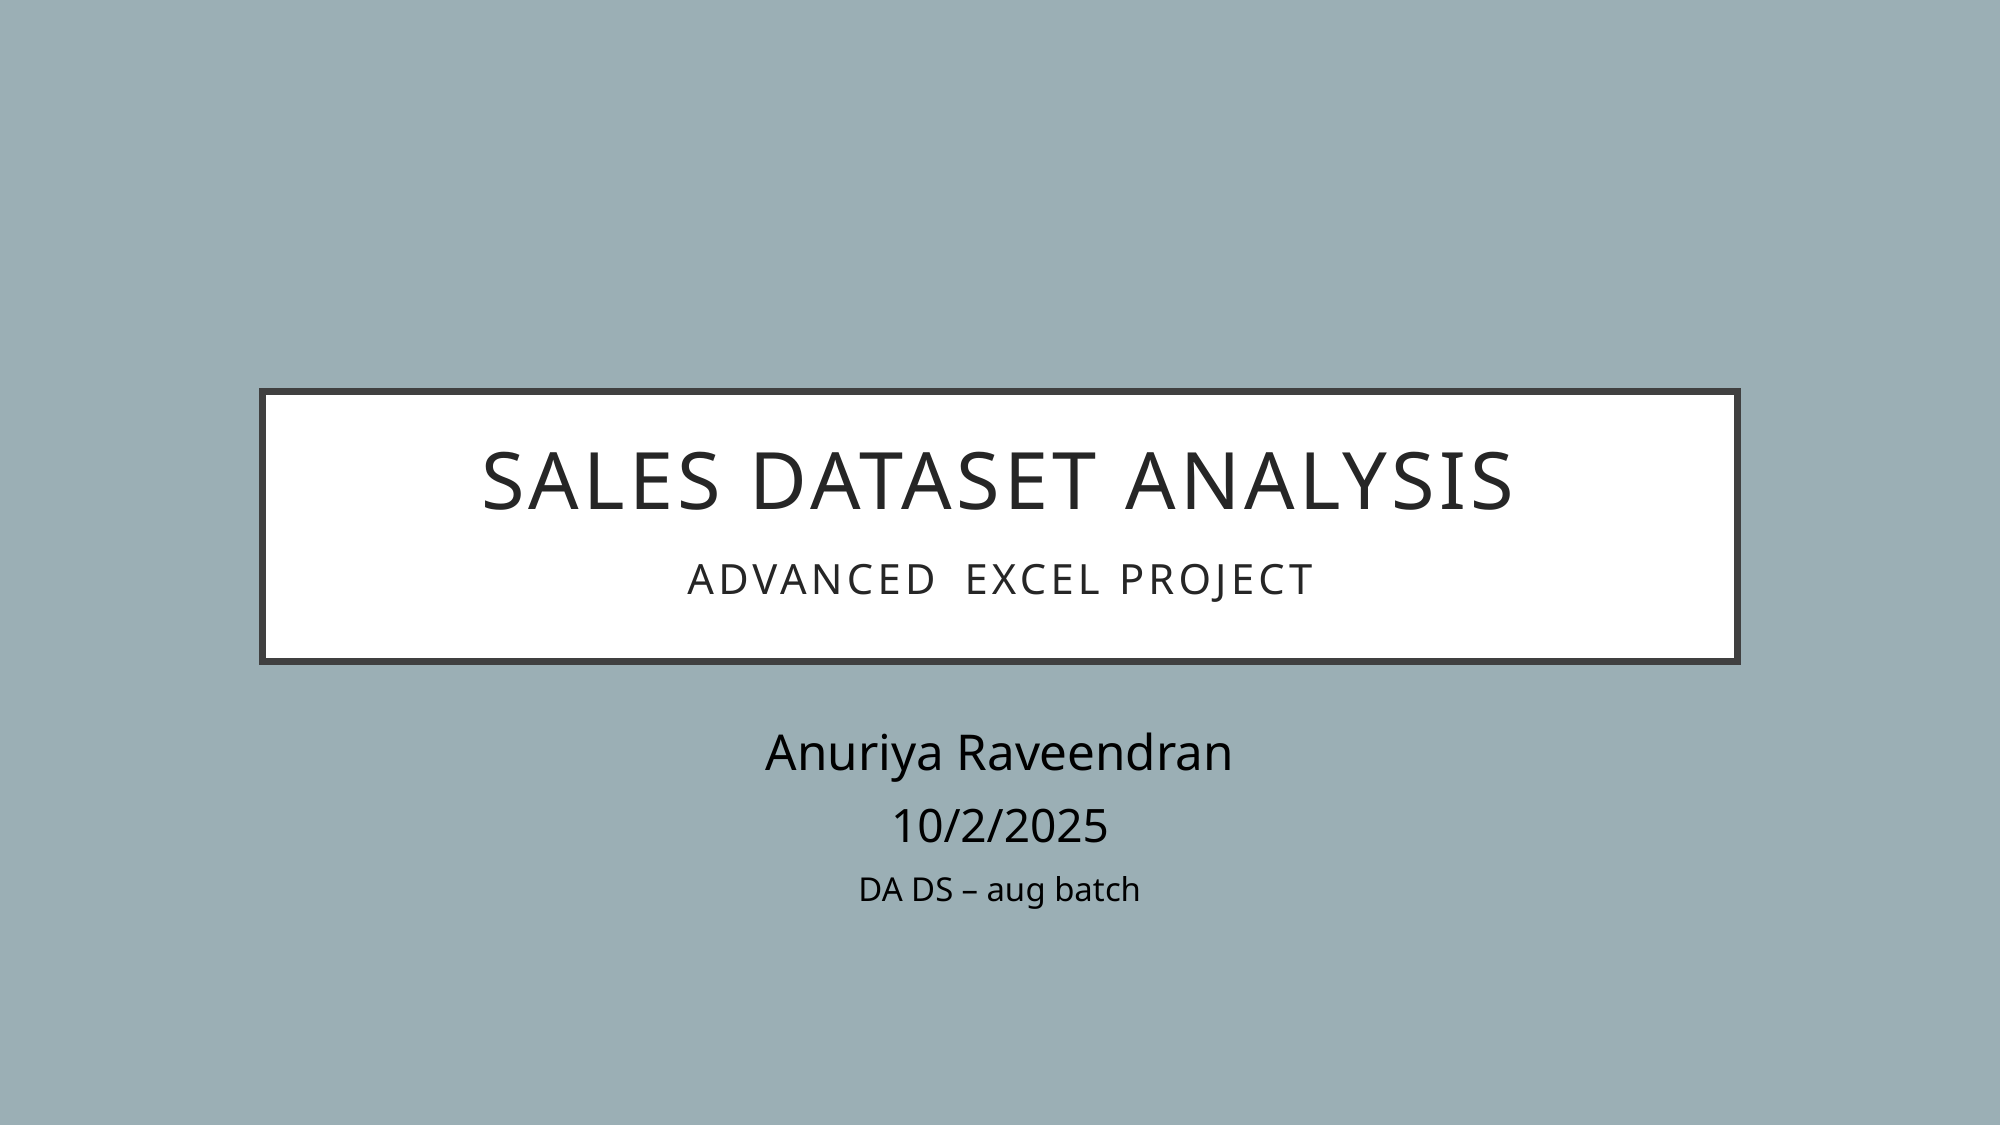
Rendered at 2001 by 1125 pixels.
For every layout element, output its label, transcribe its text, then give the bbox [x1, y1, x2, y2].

subtitle Anuriya Raveendran 10/2/2025 DA DS – aug batch [442, 713, 1558, 918]
title Sales dataset analysis advanced excel project [259, 388, 1741, 665]
